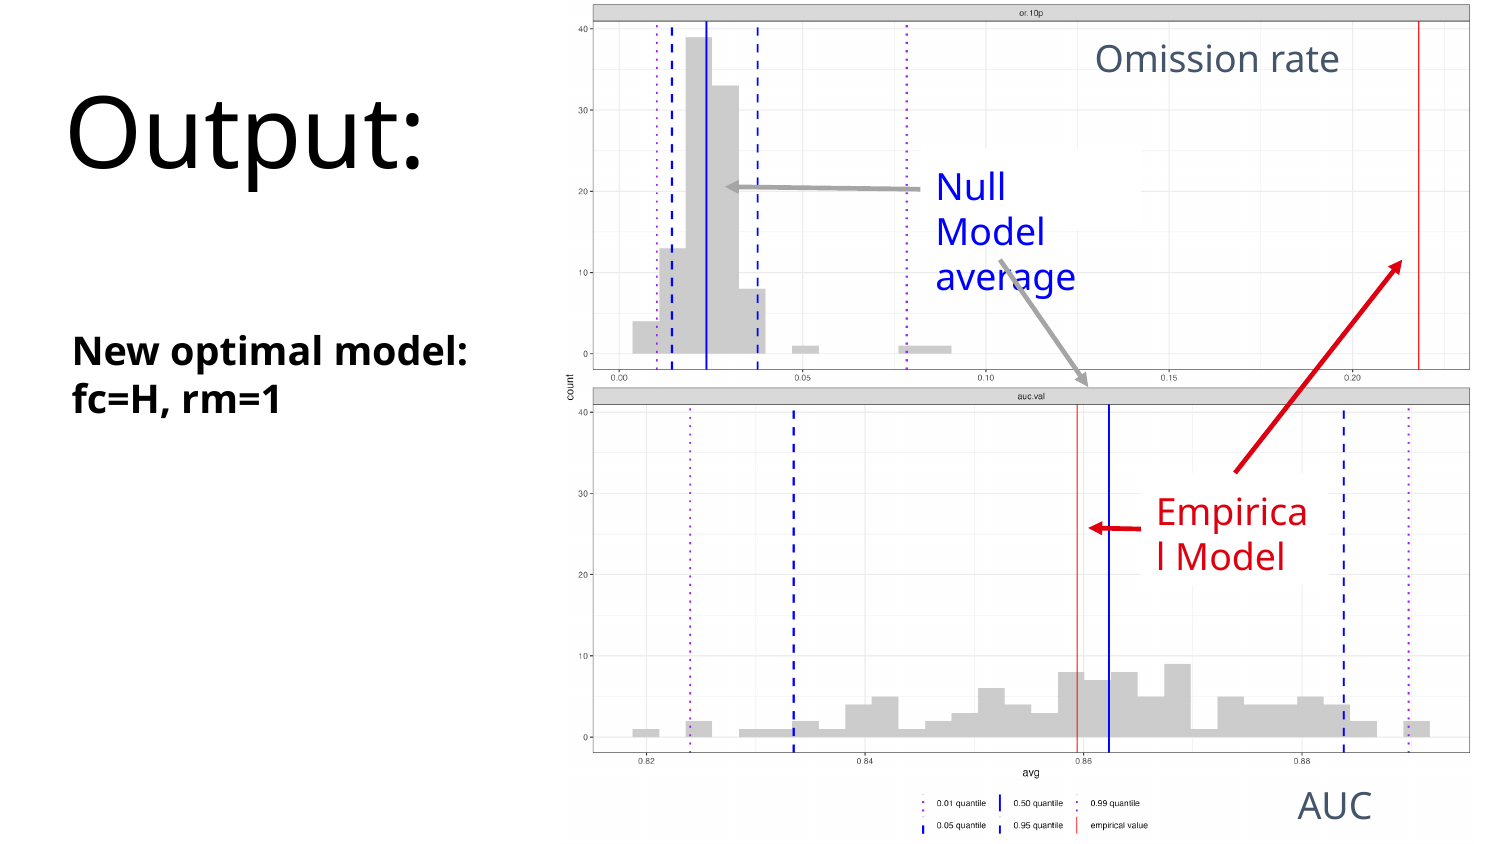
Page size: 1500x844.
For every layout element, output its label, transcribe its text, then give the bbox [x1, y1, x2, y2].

picture [560, 0, 1475, 844]
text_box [1234, 259, 1403, 473]
text_box New optimal model: fc=H, rm=1 Significant improvement compared to null models after incorporating a wider range of parameters [56, 310, 560, 820]
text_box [724, 186, 921, 190]
title Output: [49, 67, 560, 173]
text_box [999, 259, 1089, 388]
